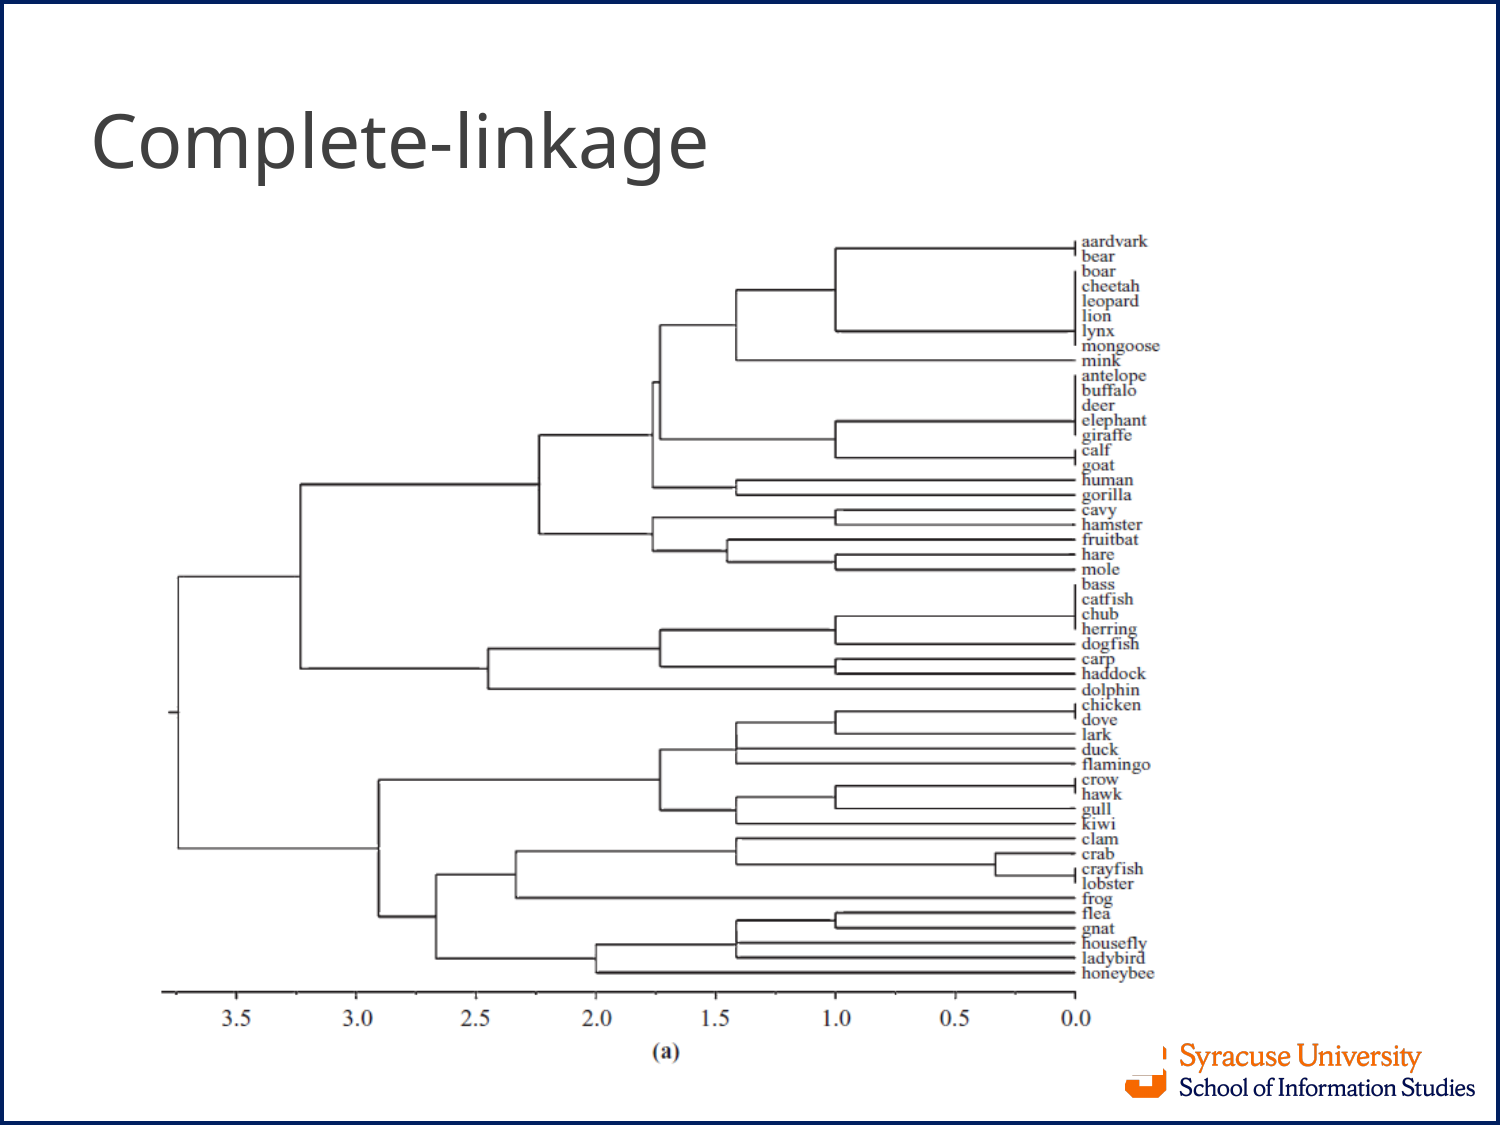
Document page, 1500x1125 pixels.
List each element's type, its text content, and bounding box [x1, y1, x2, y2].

title Complete-linkage [75, 45, 1425, 233]
slide_number 86 [1074, 1042, 1425, 1103]
picture [124, 224, 1475, 1098]
